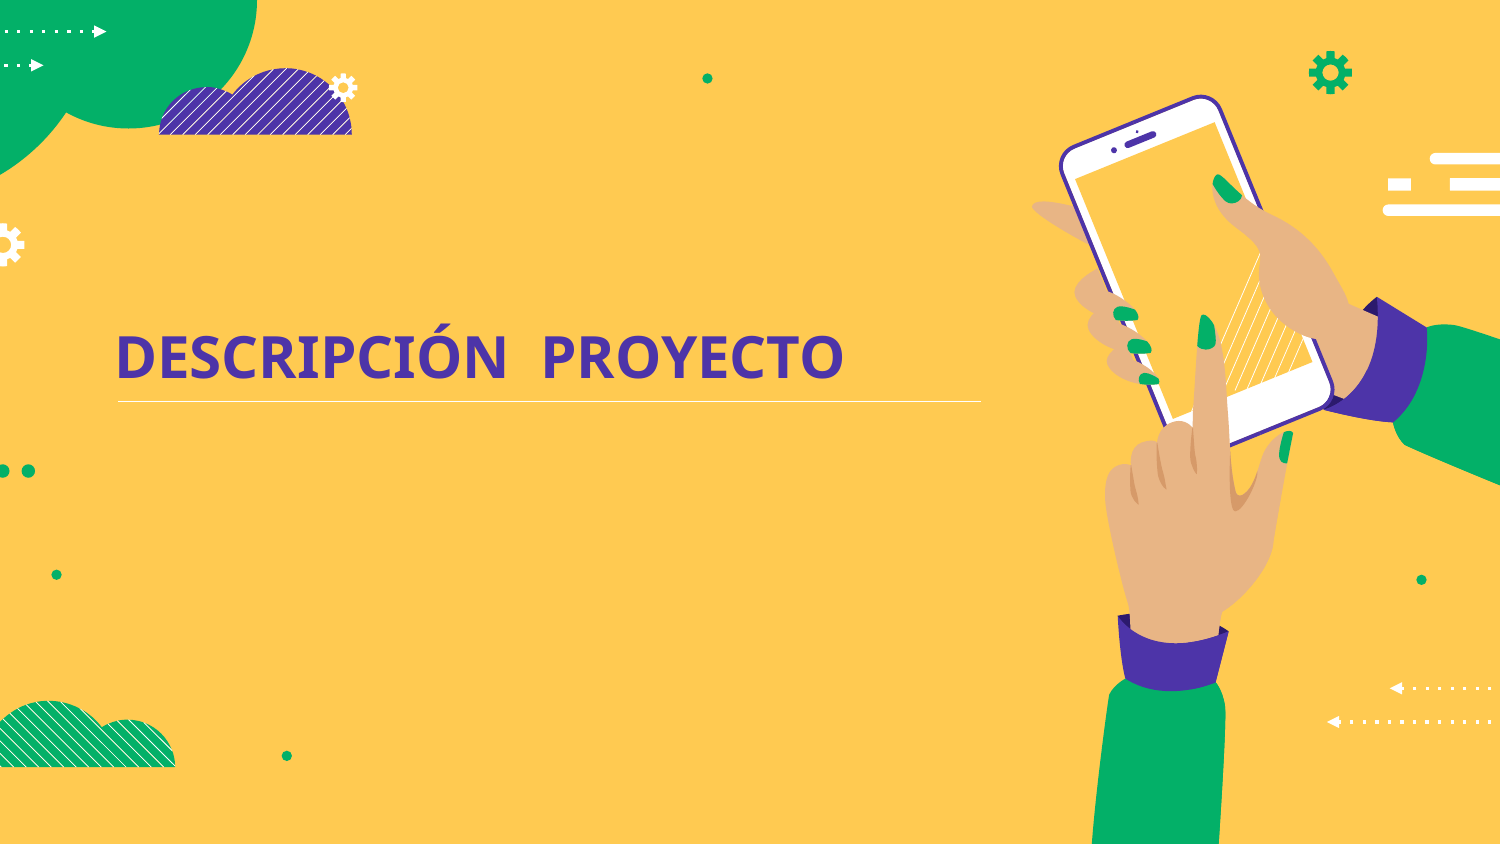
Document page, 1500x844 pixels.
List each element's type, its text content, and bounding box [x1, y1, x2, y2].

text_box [1029, 87, 1500, 844]
title DESCRIPCIÓN PROYECTO [99, 304, 963, 539]
